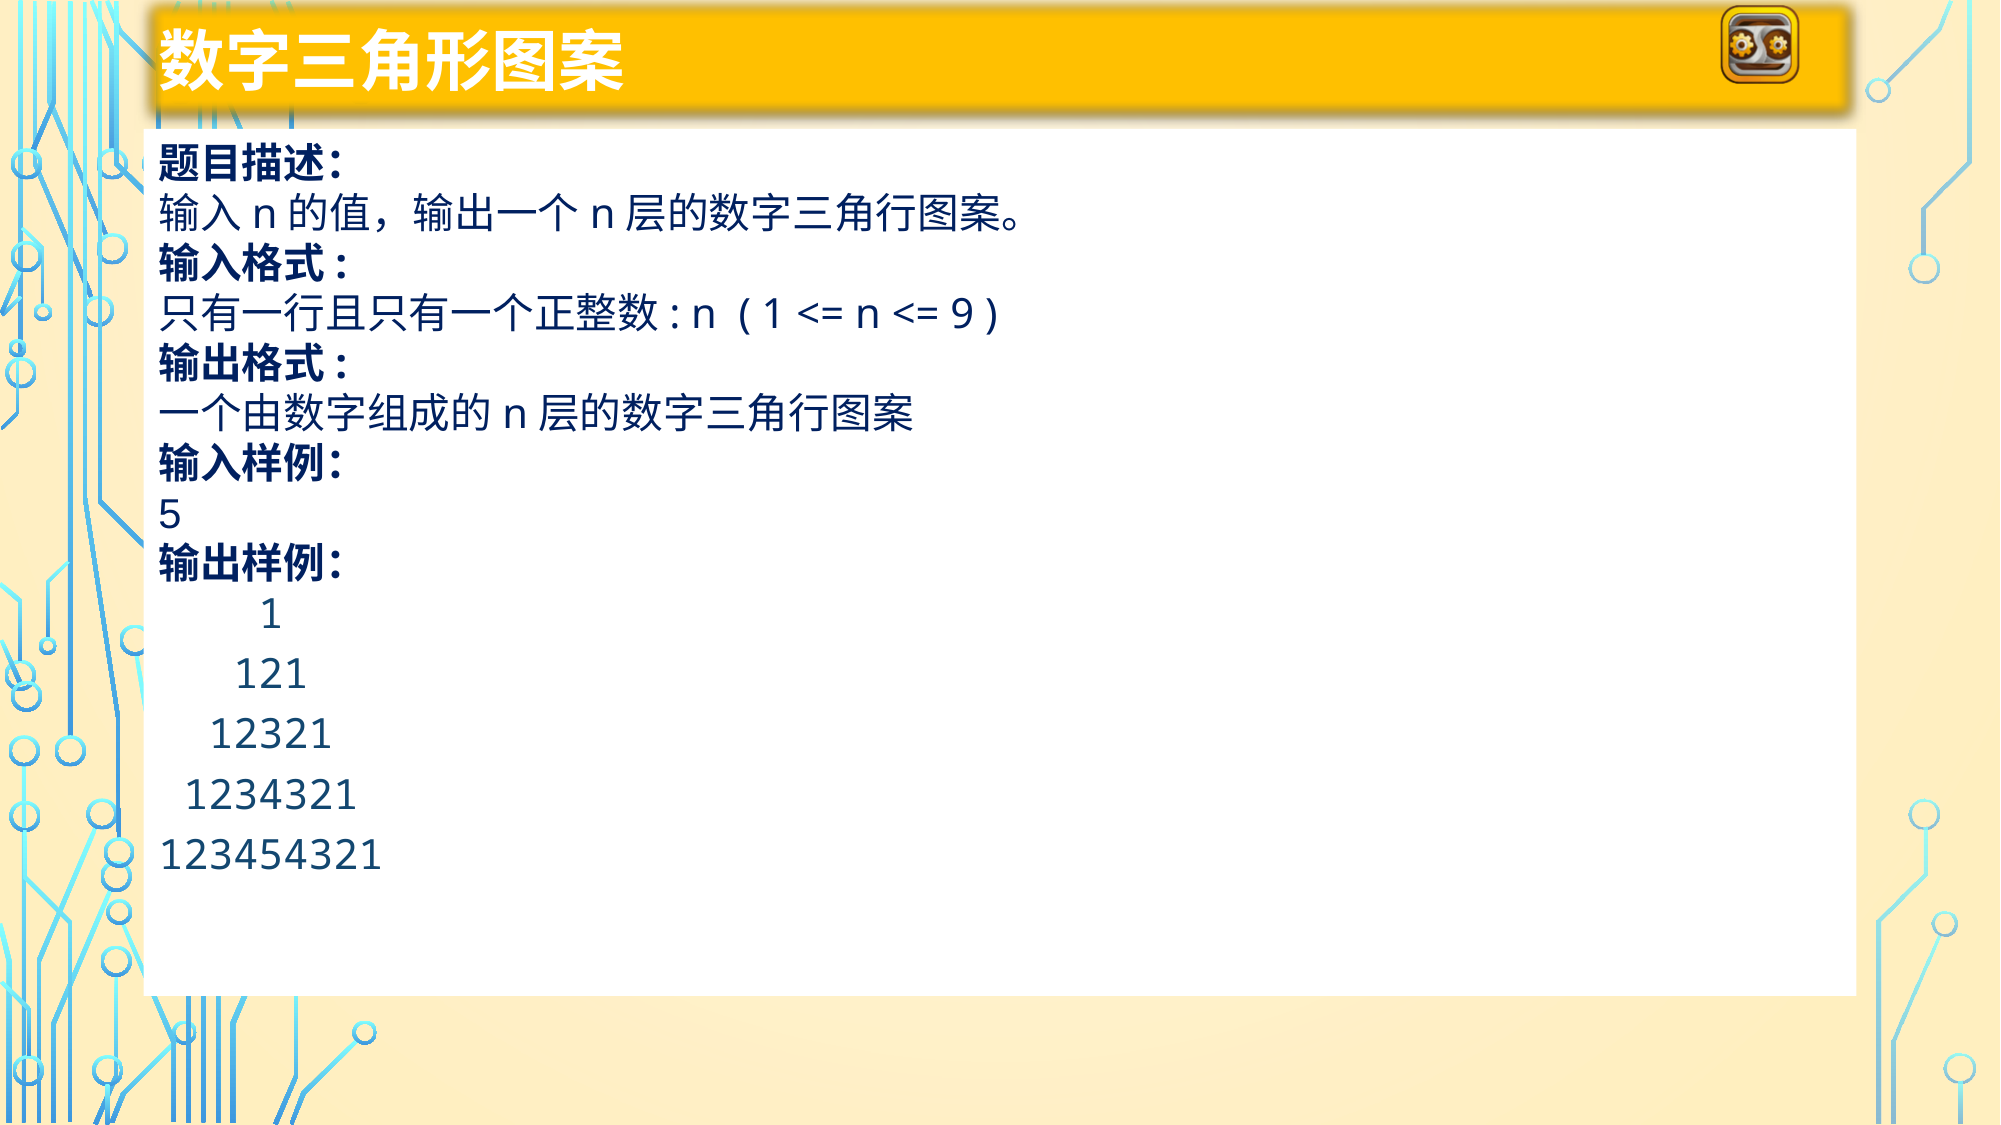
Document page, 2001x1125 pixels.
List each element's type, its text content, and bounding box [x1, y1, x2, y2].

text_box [143, 0, 1857, 121]
text_box 题目描述： 输入n的值，输出一个n层的数字三角行图案。 输入格式: 只有一行且只有一个正整数: n ( 1 <= n <= 9 ) 输出格式: 一个由数字组成的n层的数字三角行图案 输入样例： 5 输出样例： 1 121 12321 1234321 123454321 [143, 128, 1857, 996]
